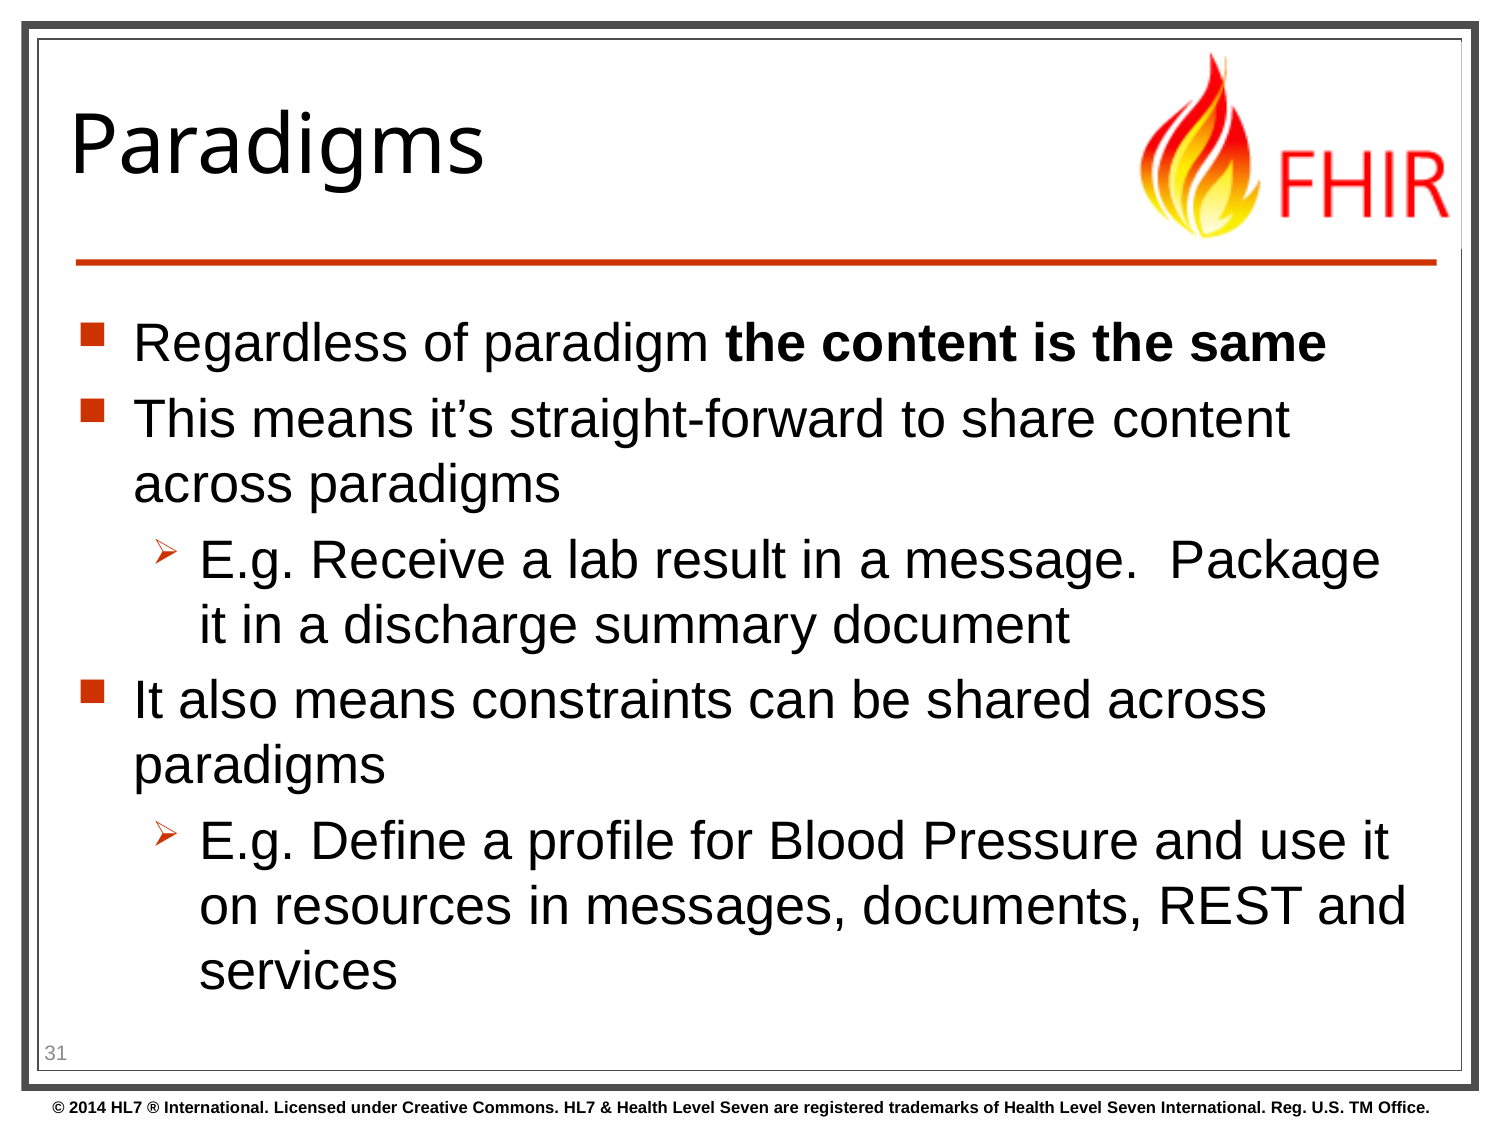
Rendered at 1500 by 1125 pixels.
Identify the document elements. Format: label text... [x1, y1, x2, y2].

slide_number 31 [29, 1034, 148, 1071]
picture [1128, 42, 1462, 249]
list Regardless of paradigm the content is the same This means it’s straight-forward to share content across paradigms E.g. Receive a lab result in a message. Package it in a discharge summary document It also means constraints can be shared across paradigms E.g. Define a profile for Blood Pressure and use it on resources in messages, documents, REST and services [62, 299, 1438, 1035]
title Paradigms [53, 54, 1128, 244]
